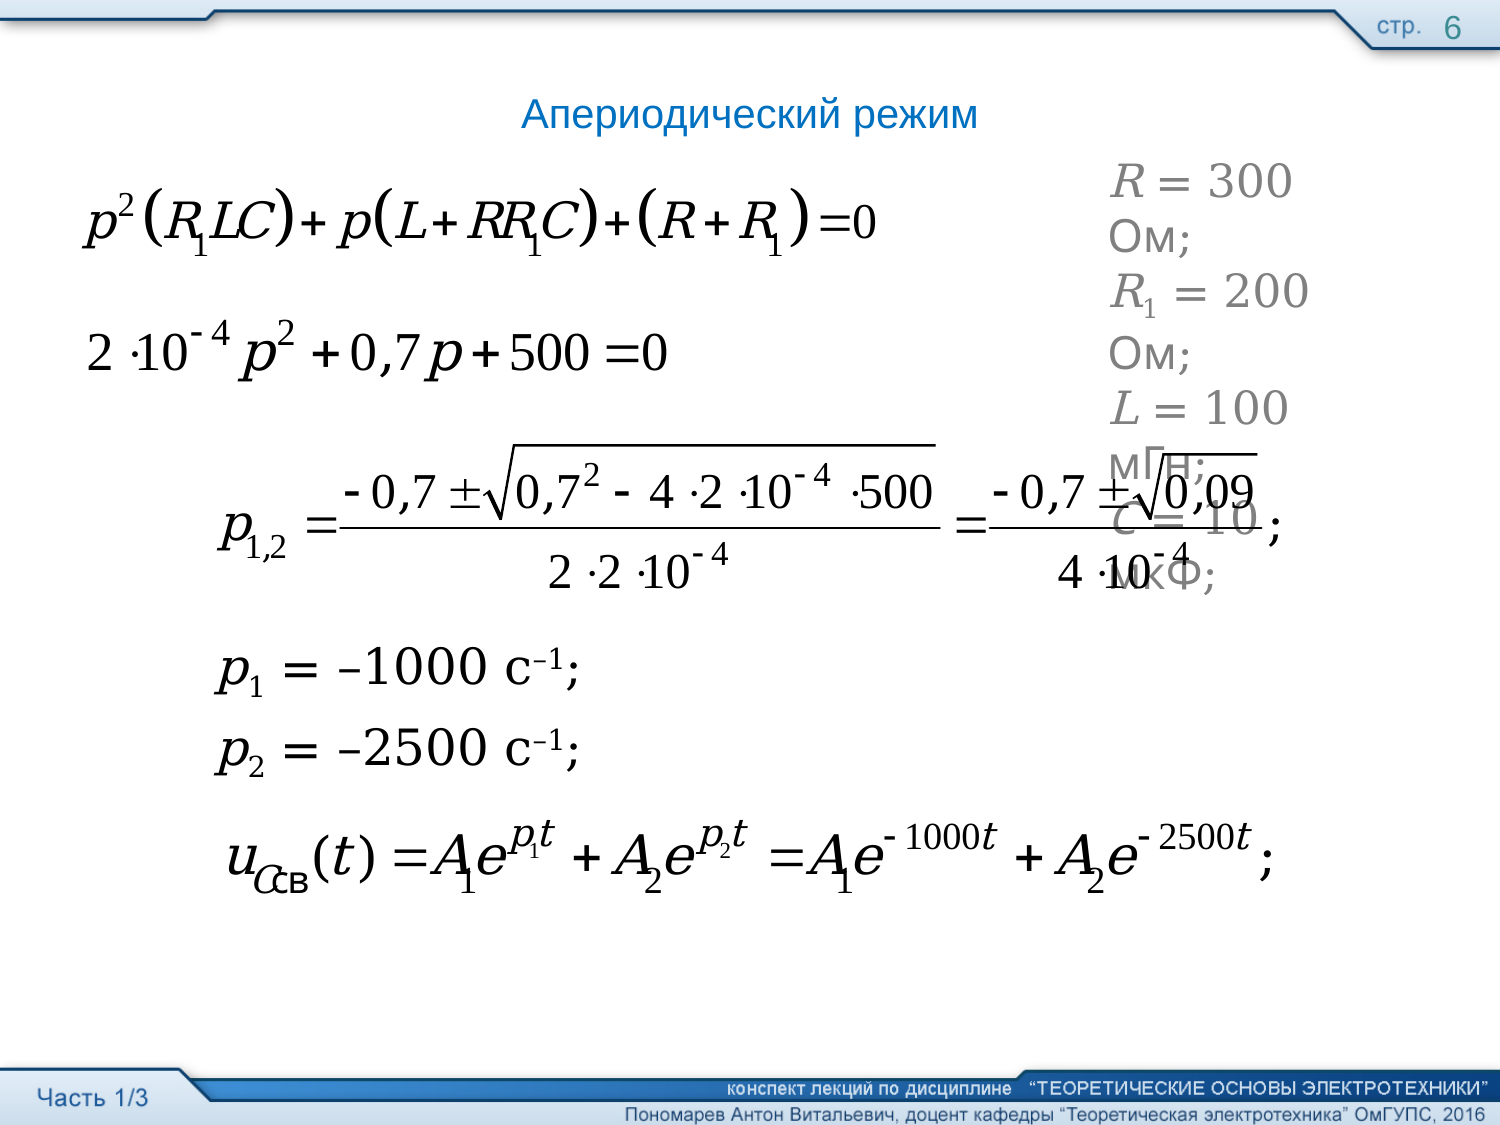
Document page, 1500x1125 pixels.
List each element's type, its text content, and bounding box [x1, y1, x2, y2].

picture [0, 0, 1500, 1125]
text_box p1 = –1000 c–1; p2 = –2500 c–1; [200, 627, 626, 791]
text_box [77, 180, 881, 269]
text_box 6 [1417, 0, 1500, 46]
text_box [212, 437, 1282, 595]
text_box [223, 805, 1277, 900]
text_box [82, 306, 672, 387]
text_box Апериодический режим [53, 79, 1447, 144]
text_box R = 300 Ом; R1 = 200 Ом; L = 100 мГн; С = 10 мкФ; [1092, 144, 1382, 607]
